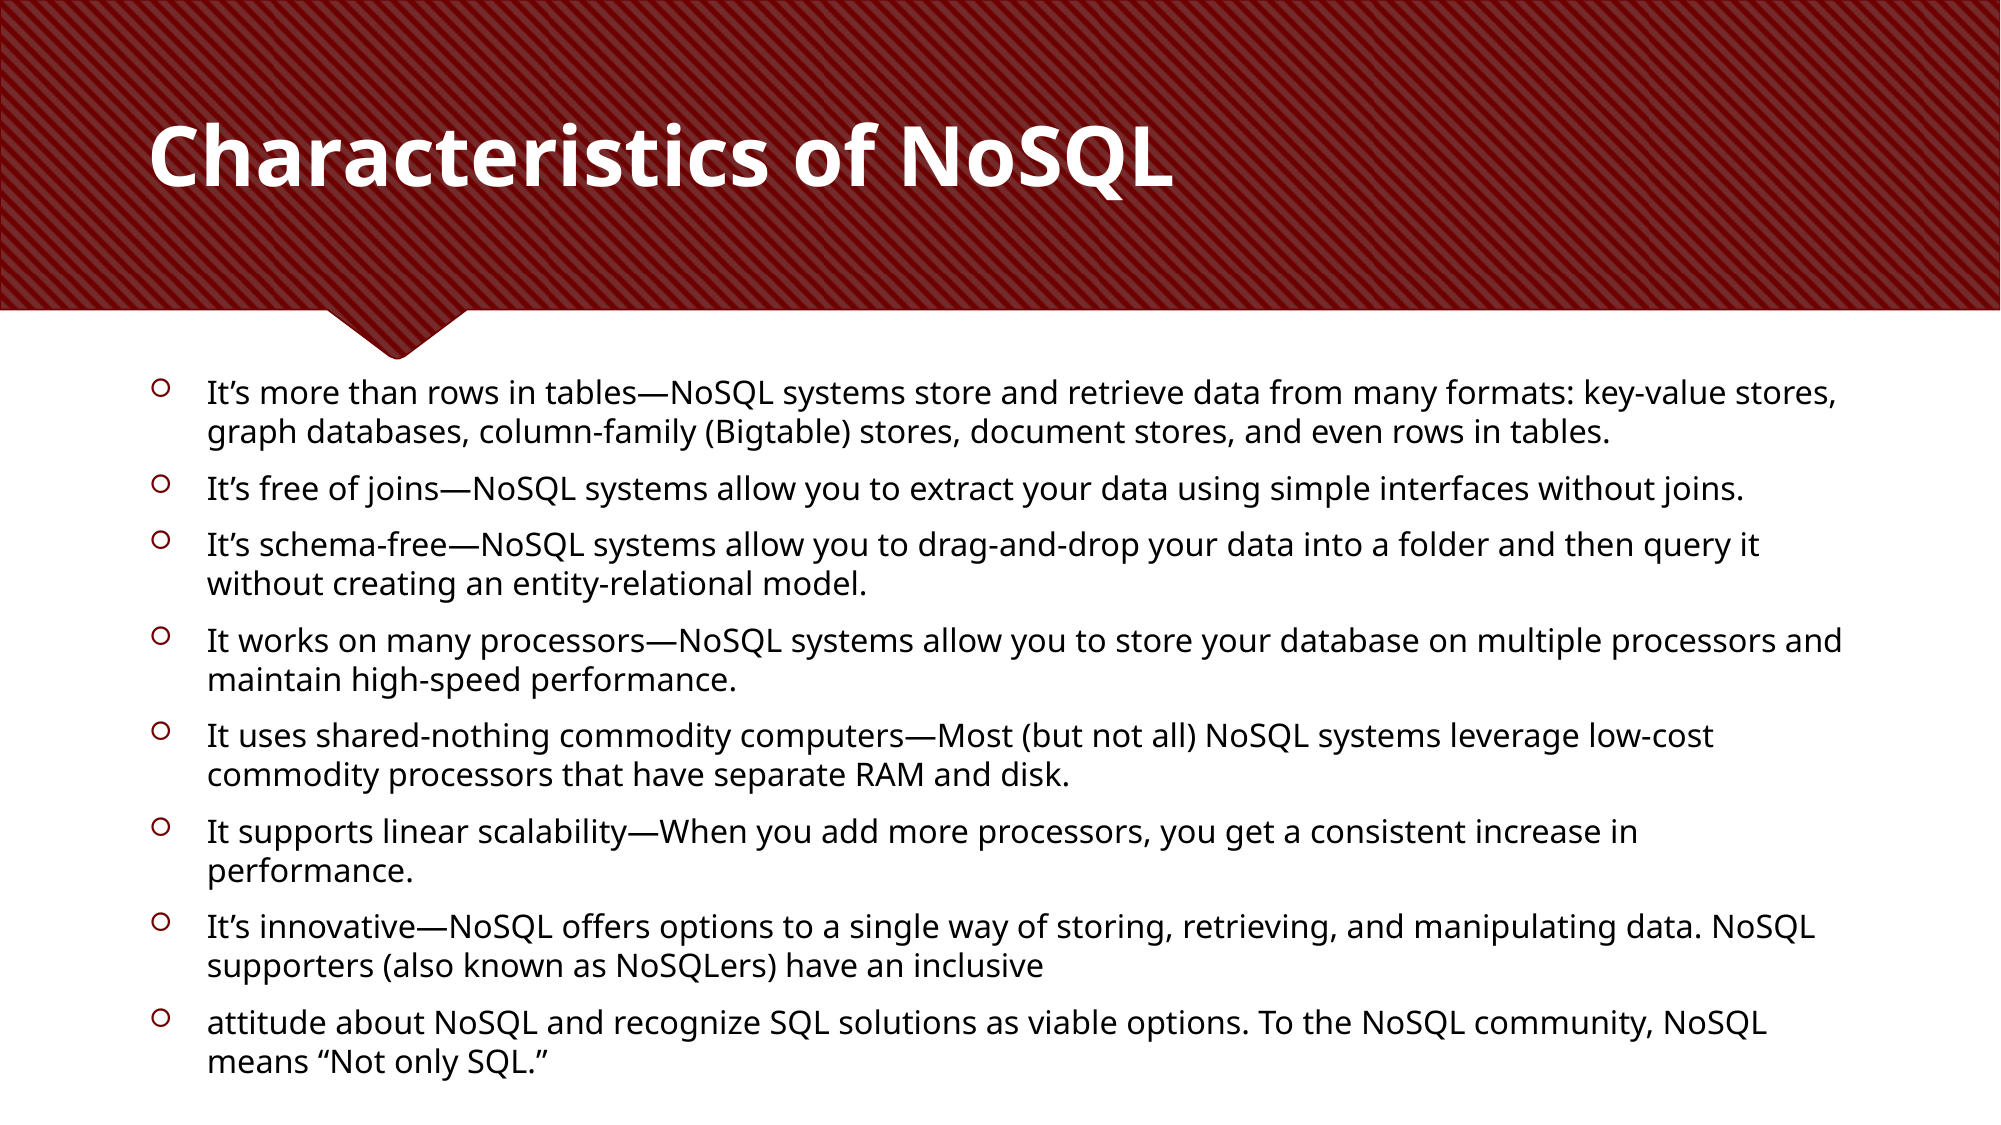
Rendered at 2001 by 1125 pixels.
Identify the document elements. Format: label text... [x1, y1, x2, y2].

list It’s more than rows in tables—NoSQL systems store and retrieve data from many formats: key-value stores, graph databases, column-family (Bigtable) stores, document stores, and even rows in tables. It’s free of joins—NoSQL systems allow you to extract your data using simple interfaces without joins. It’s schema-free—NoSQL systems allow you to drag-and-drop your data into a folder and then query it without creating an entity-relational model. It works on many processors—NoSQL systems allow you to store your database on multiple processors and maintain high-speed performance. It uses shared-nothing commodity computers—Most (but not all) NoSQL systems leverage low-cost commodity processors that have separate RAM and disk. It supports linear scalability—When you add more processors, you get a consistent increase in performance. It’s innovative—NoSQL offers options to a single way of storing, retrieving, and manipulating data. NoSQL supporters (also known as NoSQLers) have an inclusive attitude about NoSQL and recognize SQL solutions as viable options. To the NoSQL community, NoSQL means “Not only SQL.” [134, 364, 1866, 1093]
title Characteristics of NoSQL [132, 73, 1868, 233]
